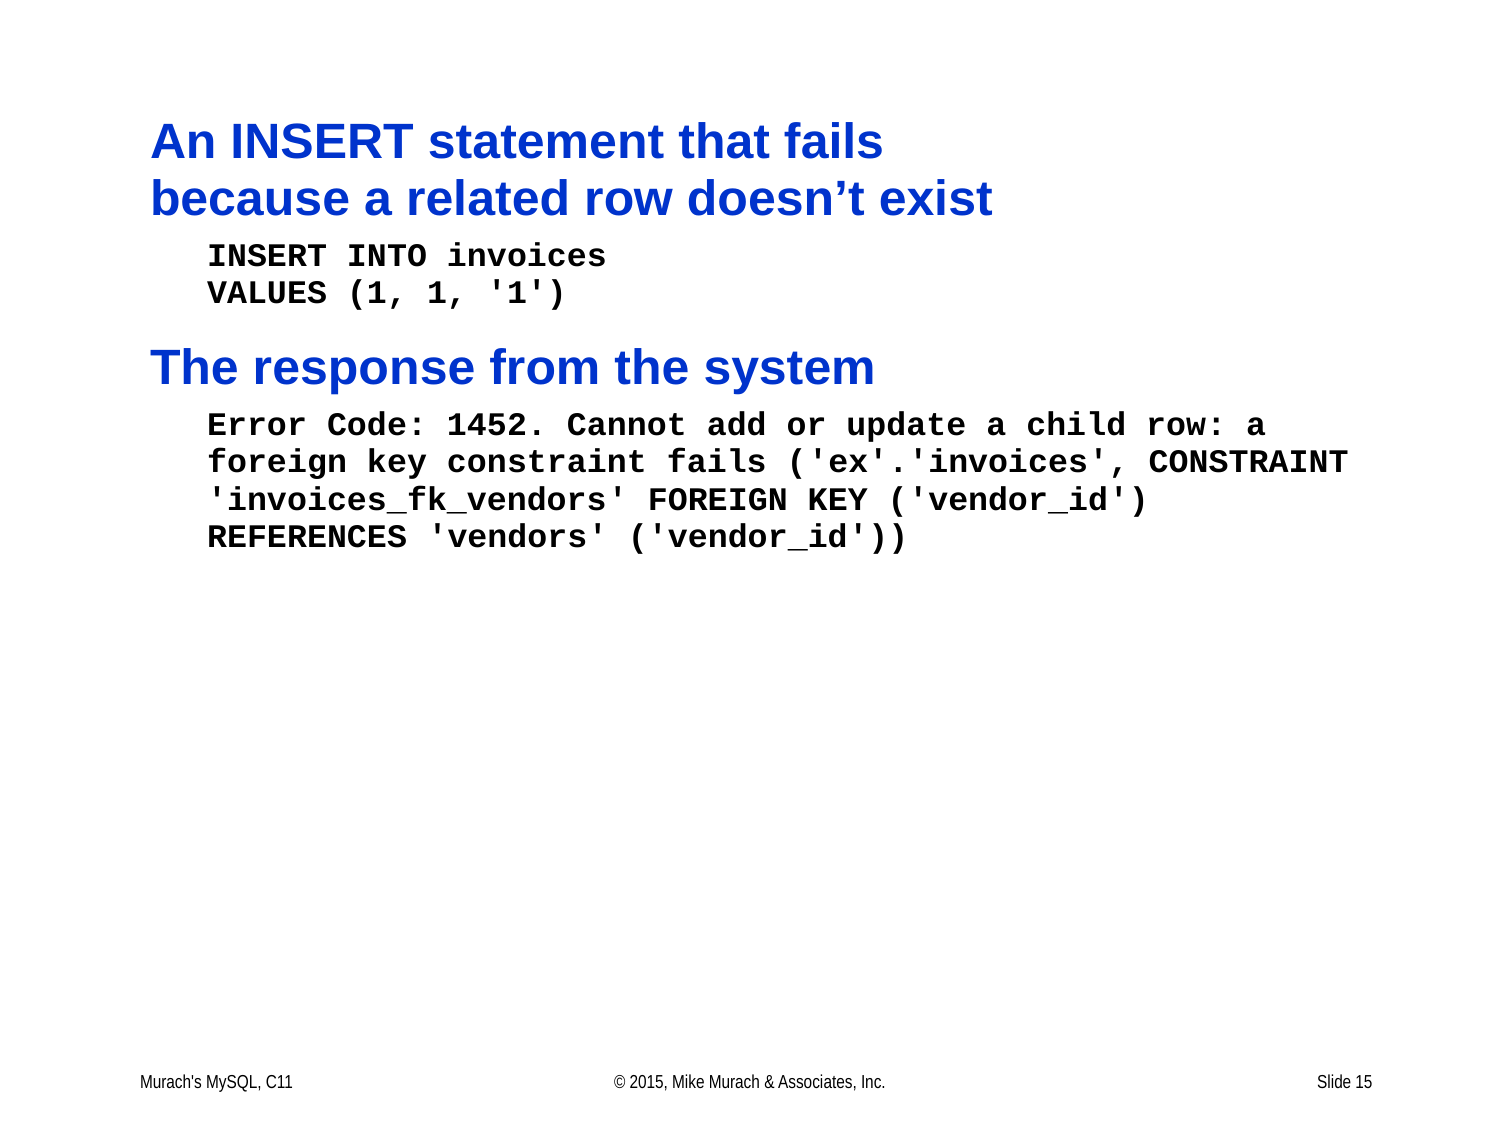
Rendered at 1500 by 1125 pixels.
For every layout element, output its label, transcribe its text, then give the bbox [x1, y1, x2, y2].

slide_number Murach's MySQL, C11 [124, 1024, 451, 1101]
footer © 2015, Mike Murach & Associates, Inc. [474, 1024, 1026, 1101]
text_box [149, 112, 1351, 571]
slide_number Slide 15 [1074, 1024, 1388, 1101]
